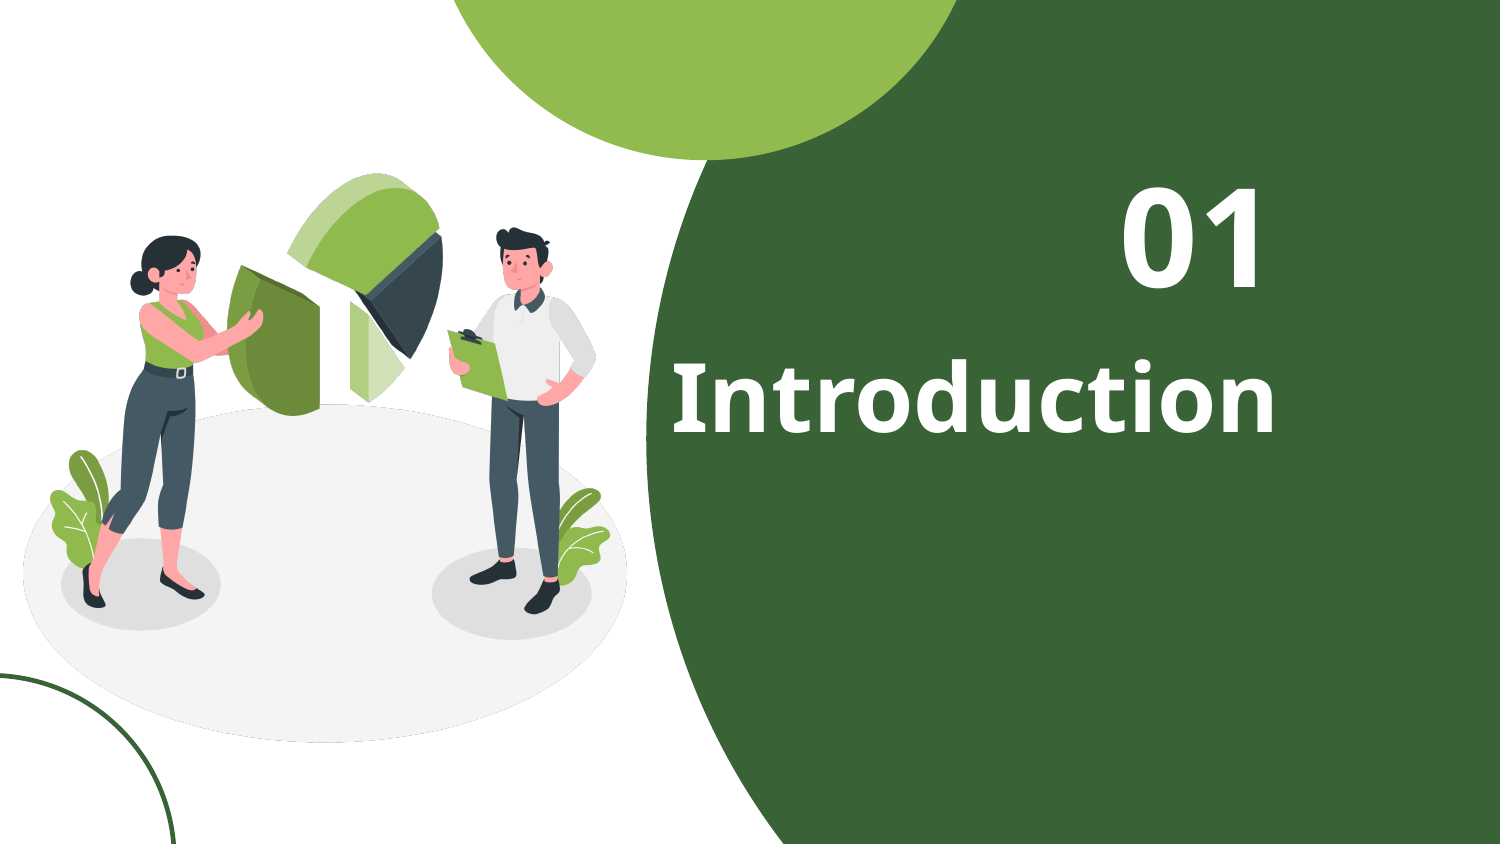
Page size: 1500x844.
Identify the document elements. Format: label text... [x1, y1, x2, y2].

title Introduction [651, 321, 1295, 590]
title 01 [1003, 137, 1292, 321]
picture [0, 119, 648, 768]
